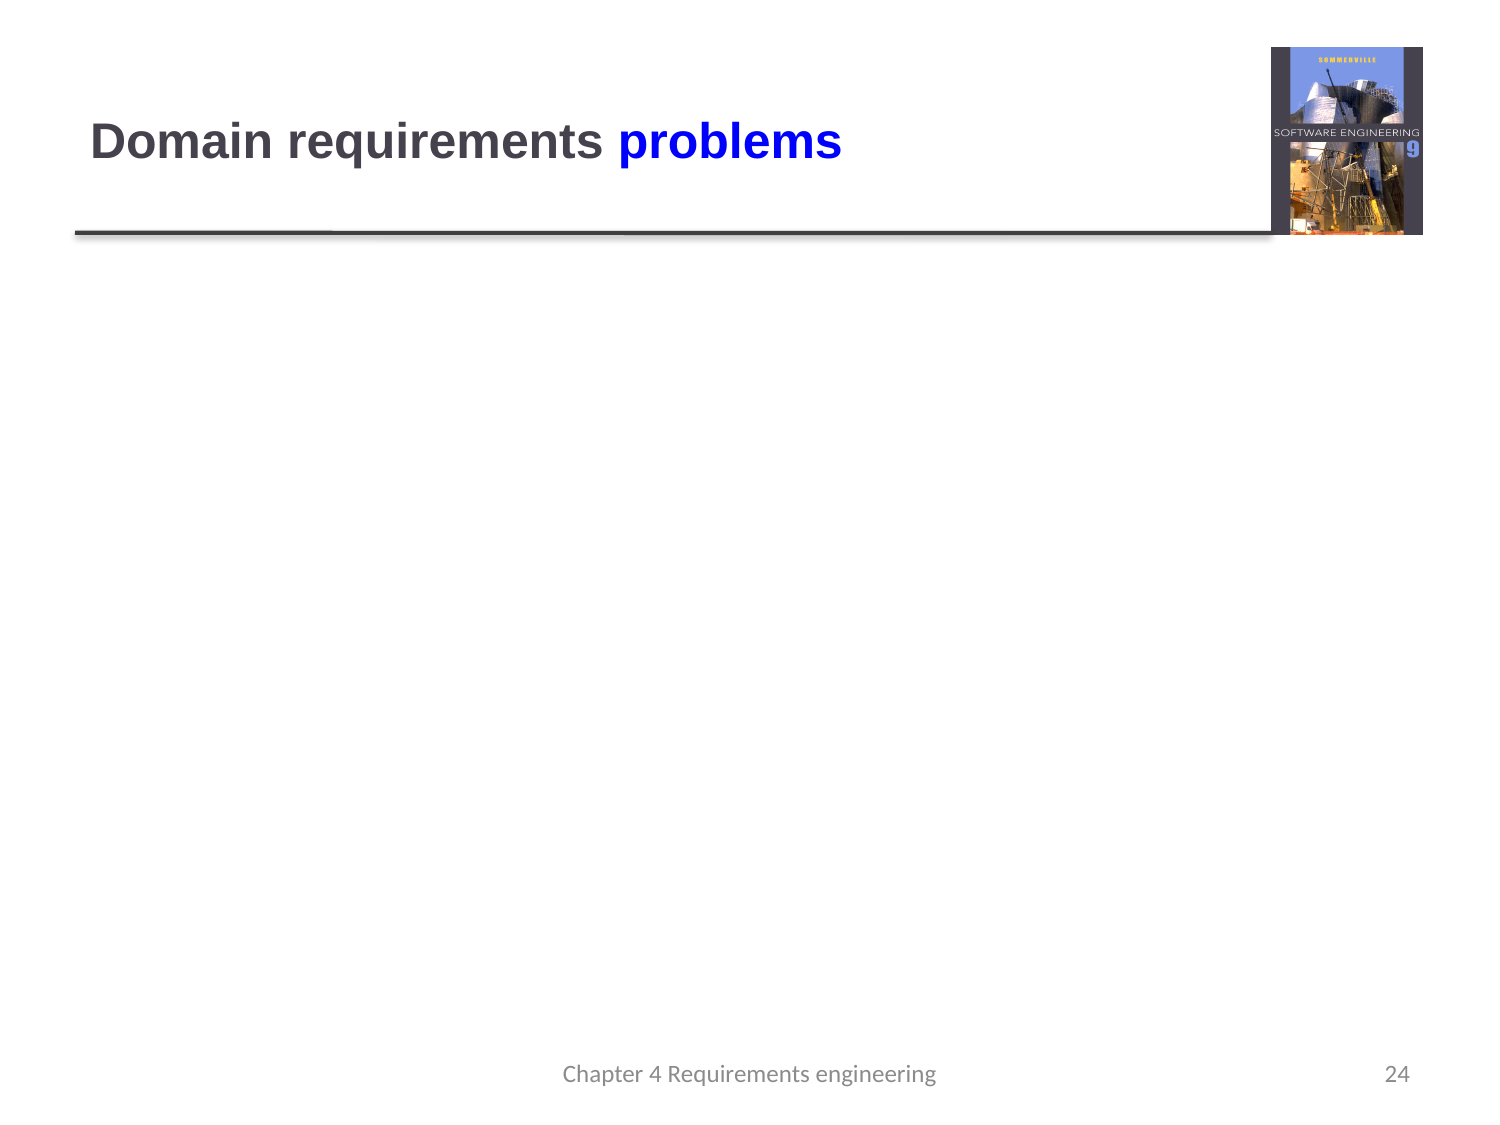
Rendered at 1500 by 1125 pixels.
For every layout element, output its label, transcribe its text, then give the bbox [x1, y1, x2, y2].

footer Chapter 4 Requirements engineering [512, 1042, 988, 1103]
slide_number 24 [1074, 1042, 1425, 1103]
picture [1272, 47, 1423, 235]
title Domain requirements problems [74, 44, 1272, 233]
